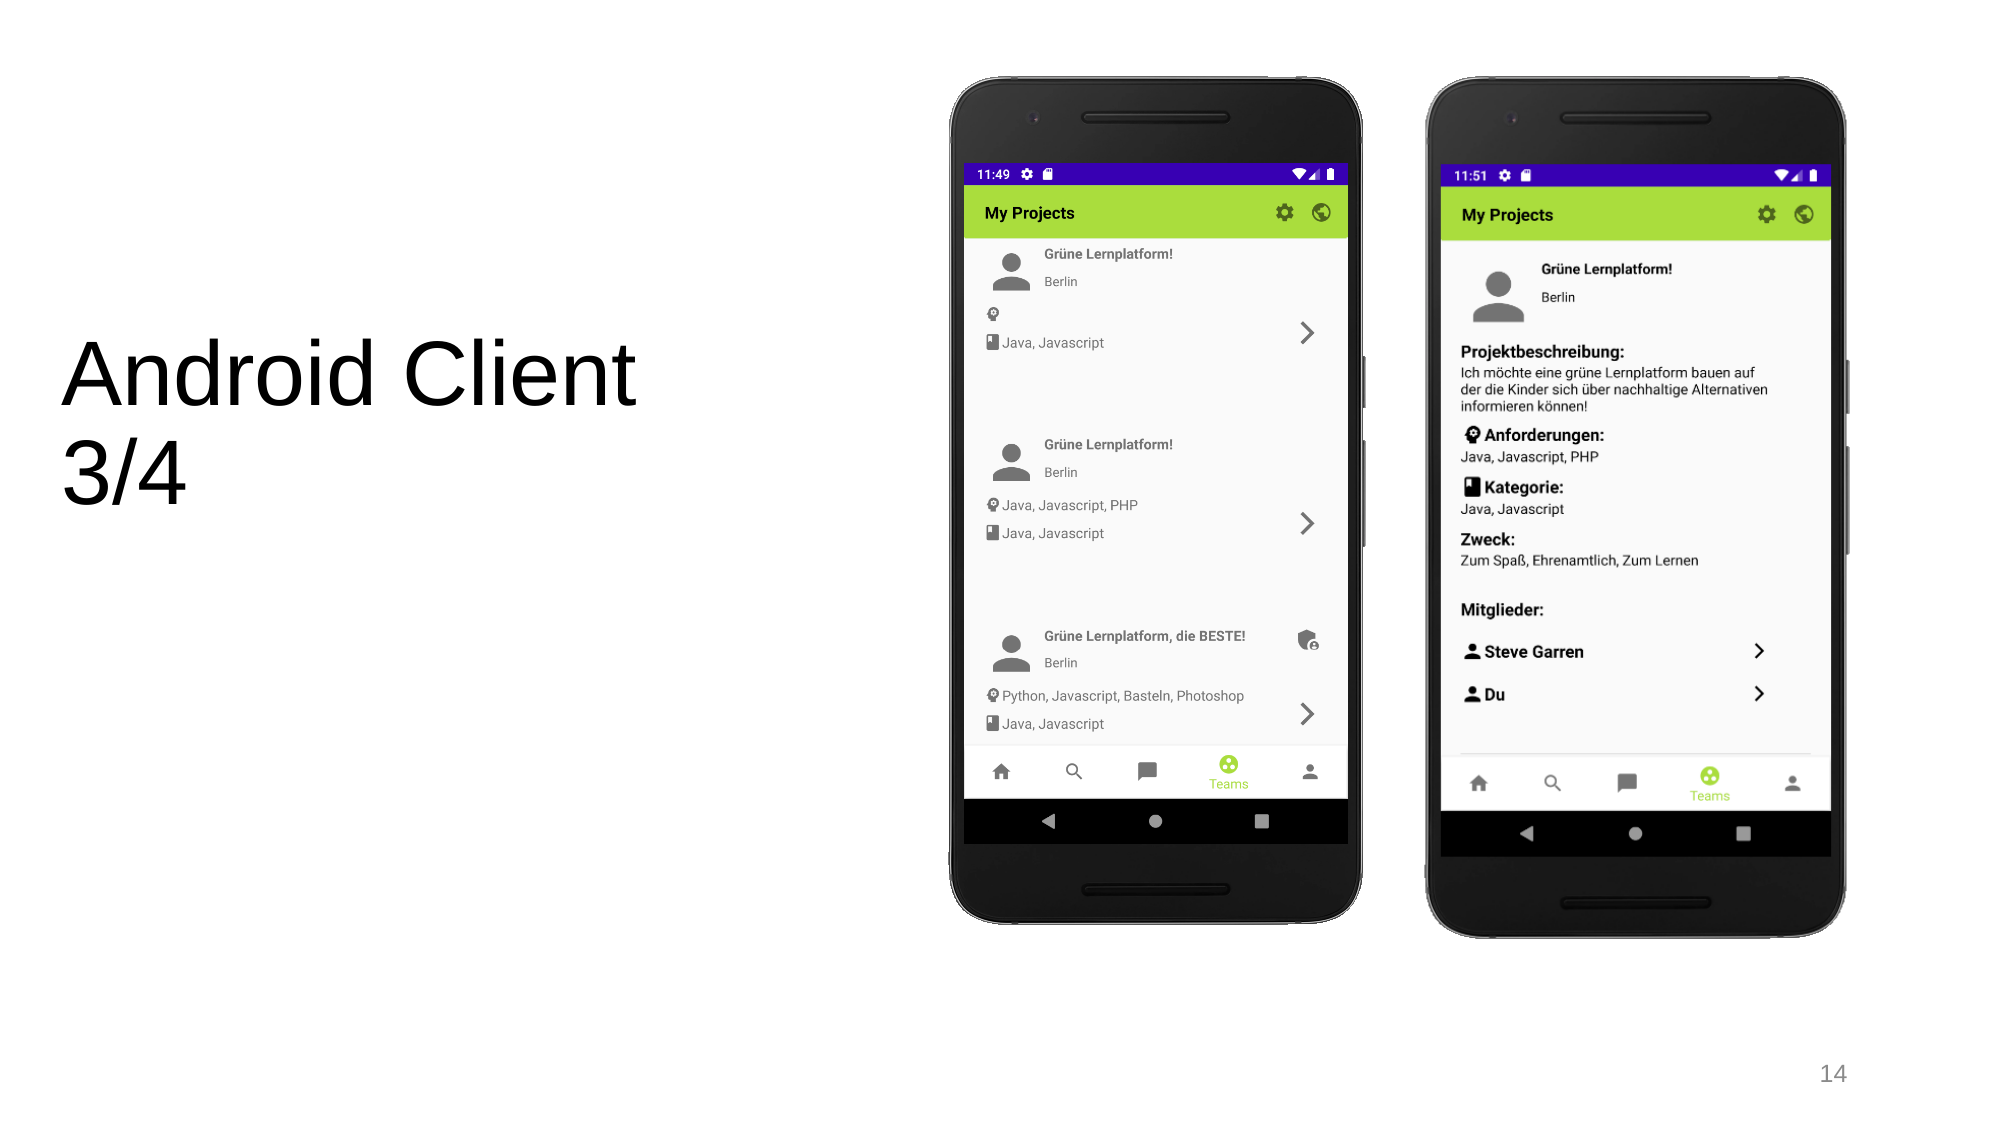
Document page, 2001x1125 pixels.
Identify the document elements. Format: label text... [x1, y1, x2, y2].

slide_number 14 [1412, 1042, 1863, 1103]
title Android Client 3/4 [46, 316, 724, 534]
picture [913, 76, 1886, 952]
